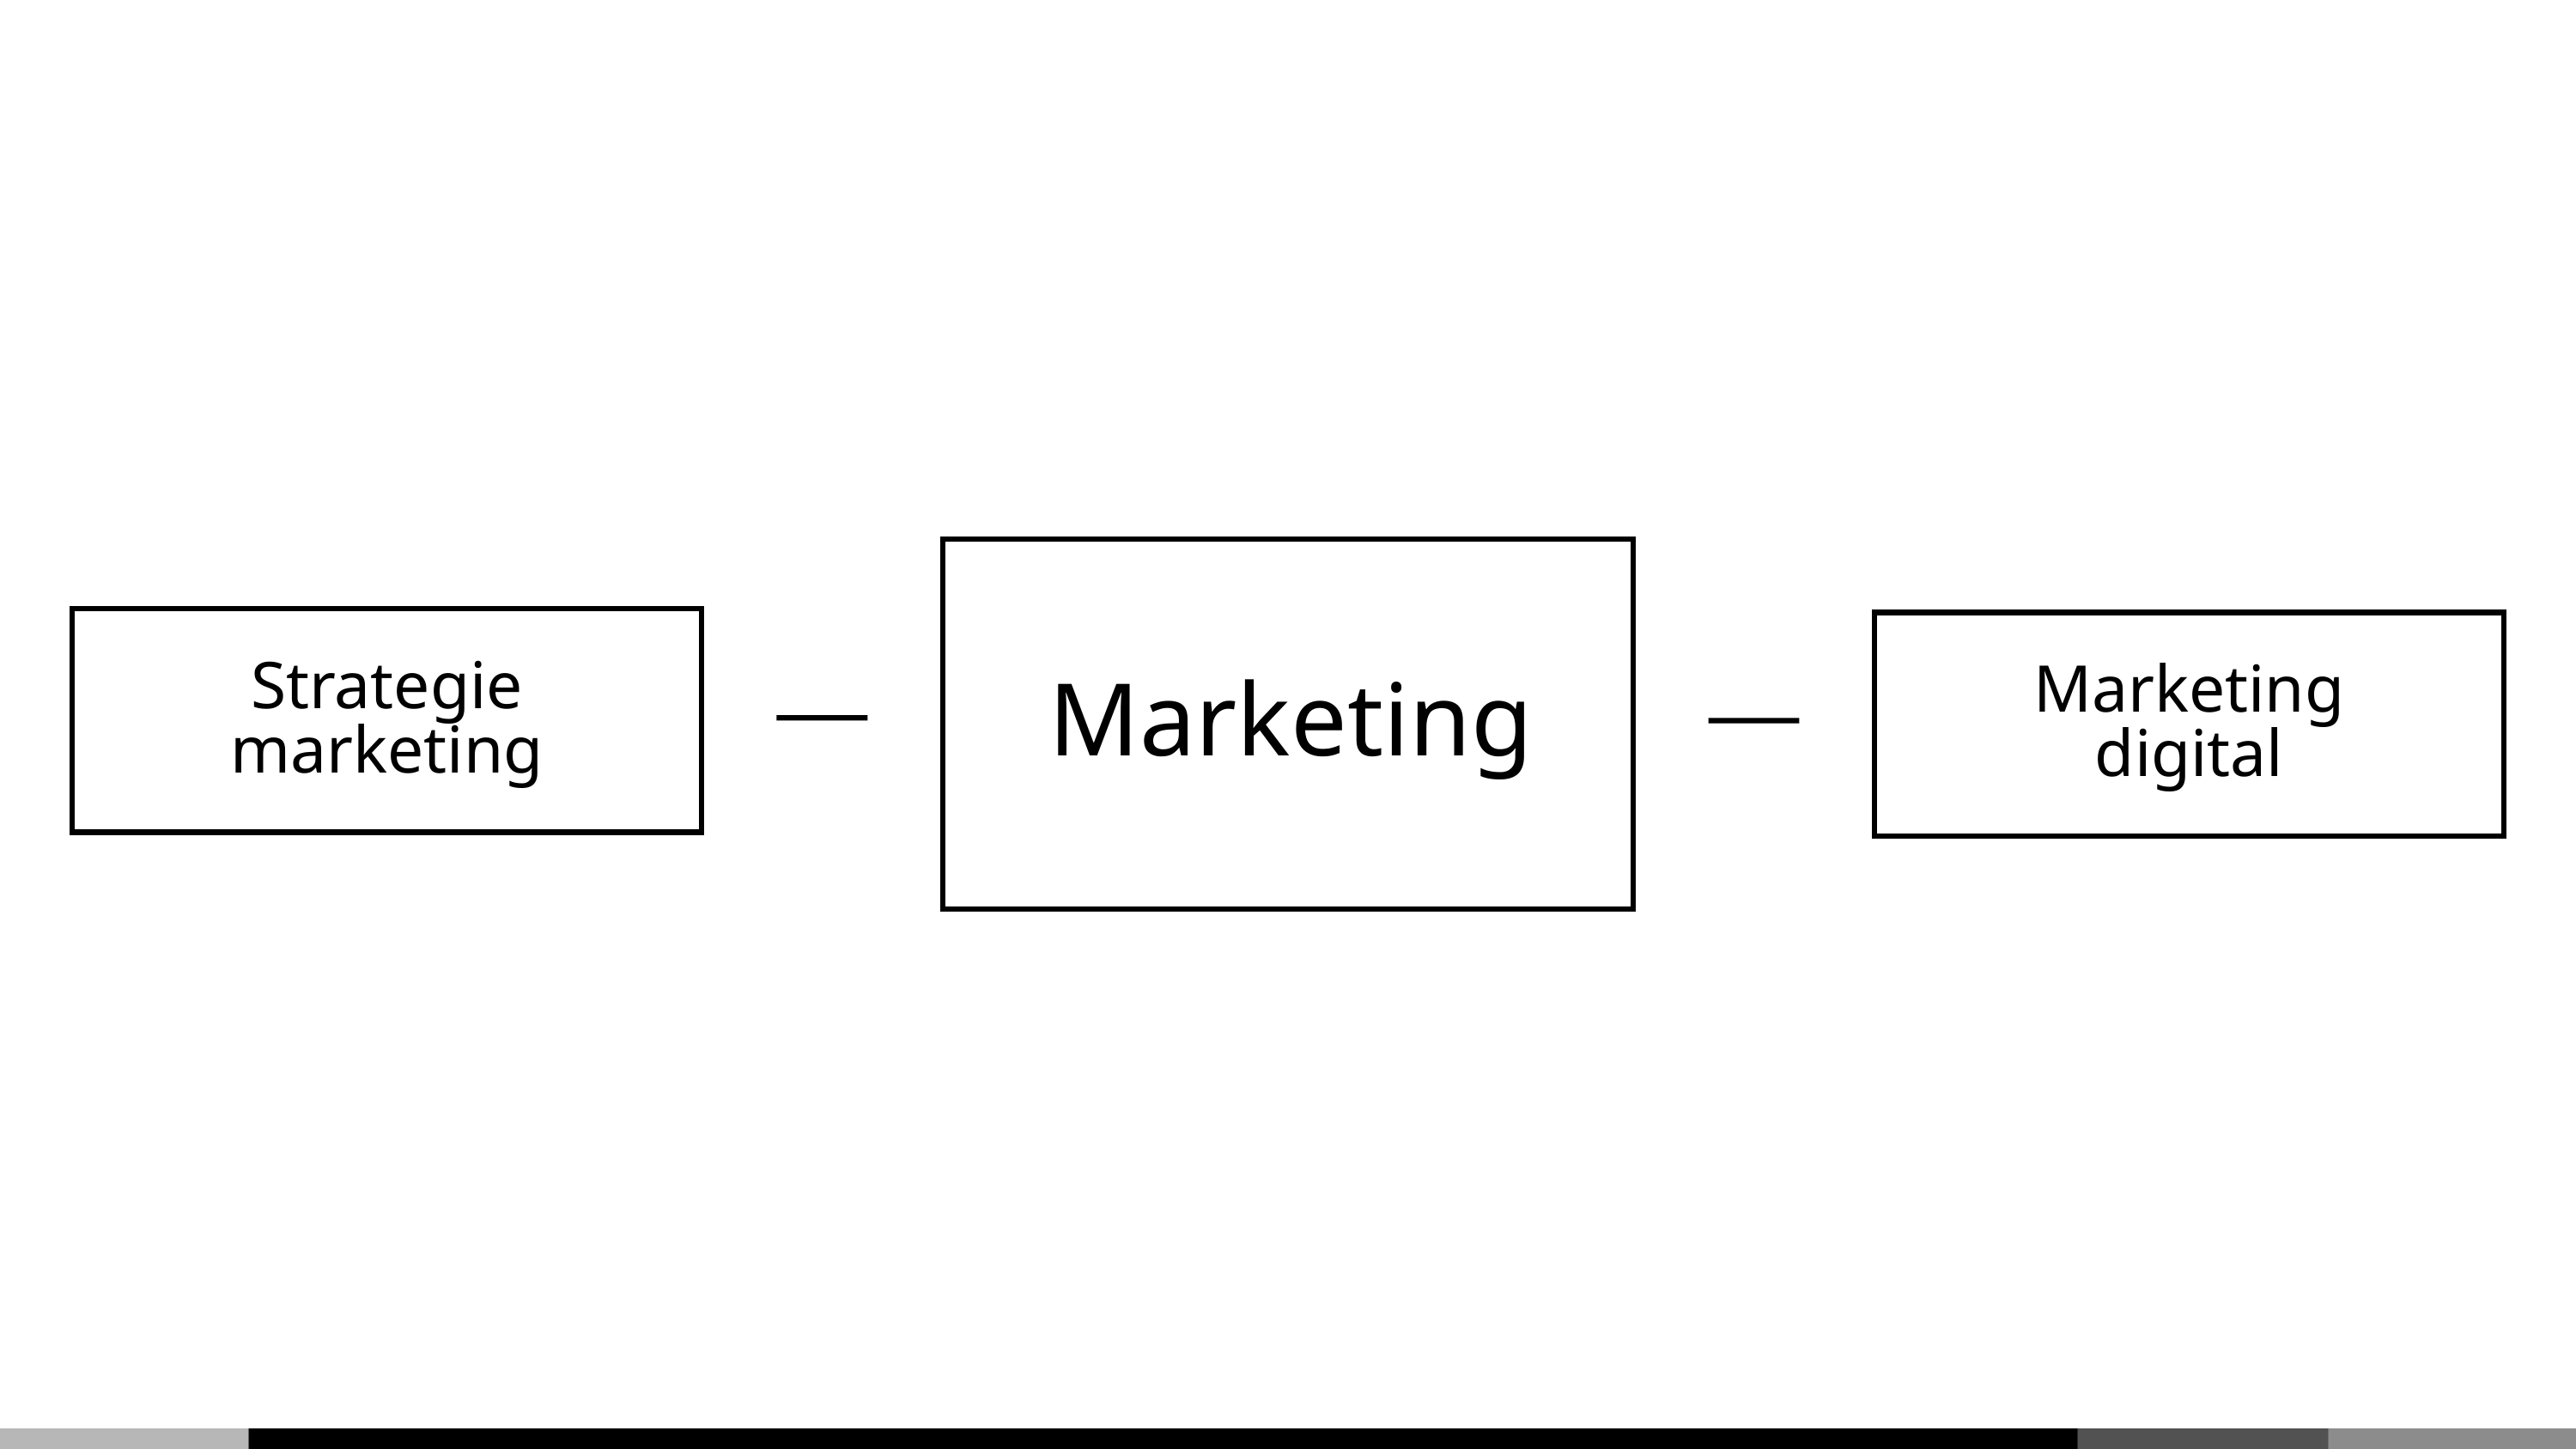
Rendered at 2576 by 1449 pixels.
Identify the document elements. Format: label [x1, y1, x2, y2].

text_box [1874, 612, 2504, 837]
text_box [0, 1428, 2576, 1449]
text_box [942, 539, 1634, 910]
text_box [71, 608, 702, 833]
